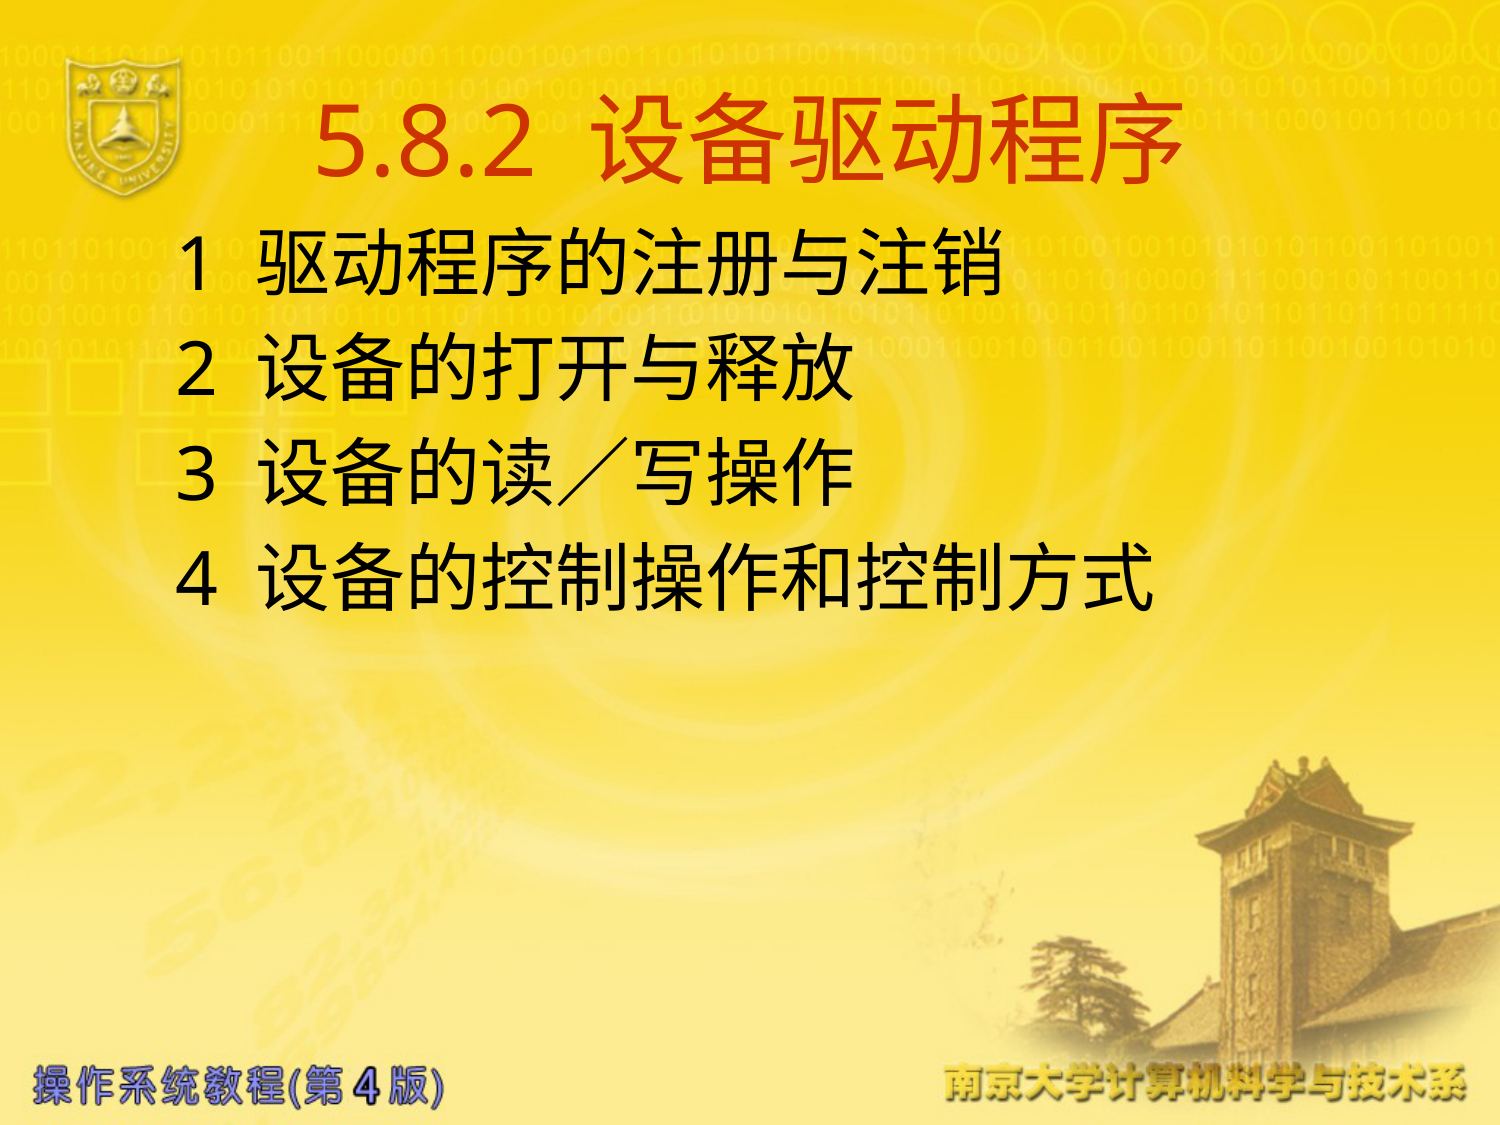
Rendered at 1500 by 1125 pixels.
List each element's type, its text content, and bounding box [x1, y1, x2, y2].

picture [0, 0, 1500, 1125]
title 5.8.2 设备驱动程序 [112, 42, 1388, 231]
list 1 驱动程序的注册与注销 2 设备的打开与释放 3 设备的读／写操作 4 设备的控制操作和控制方式 [160, 208, 1436, 1047]
